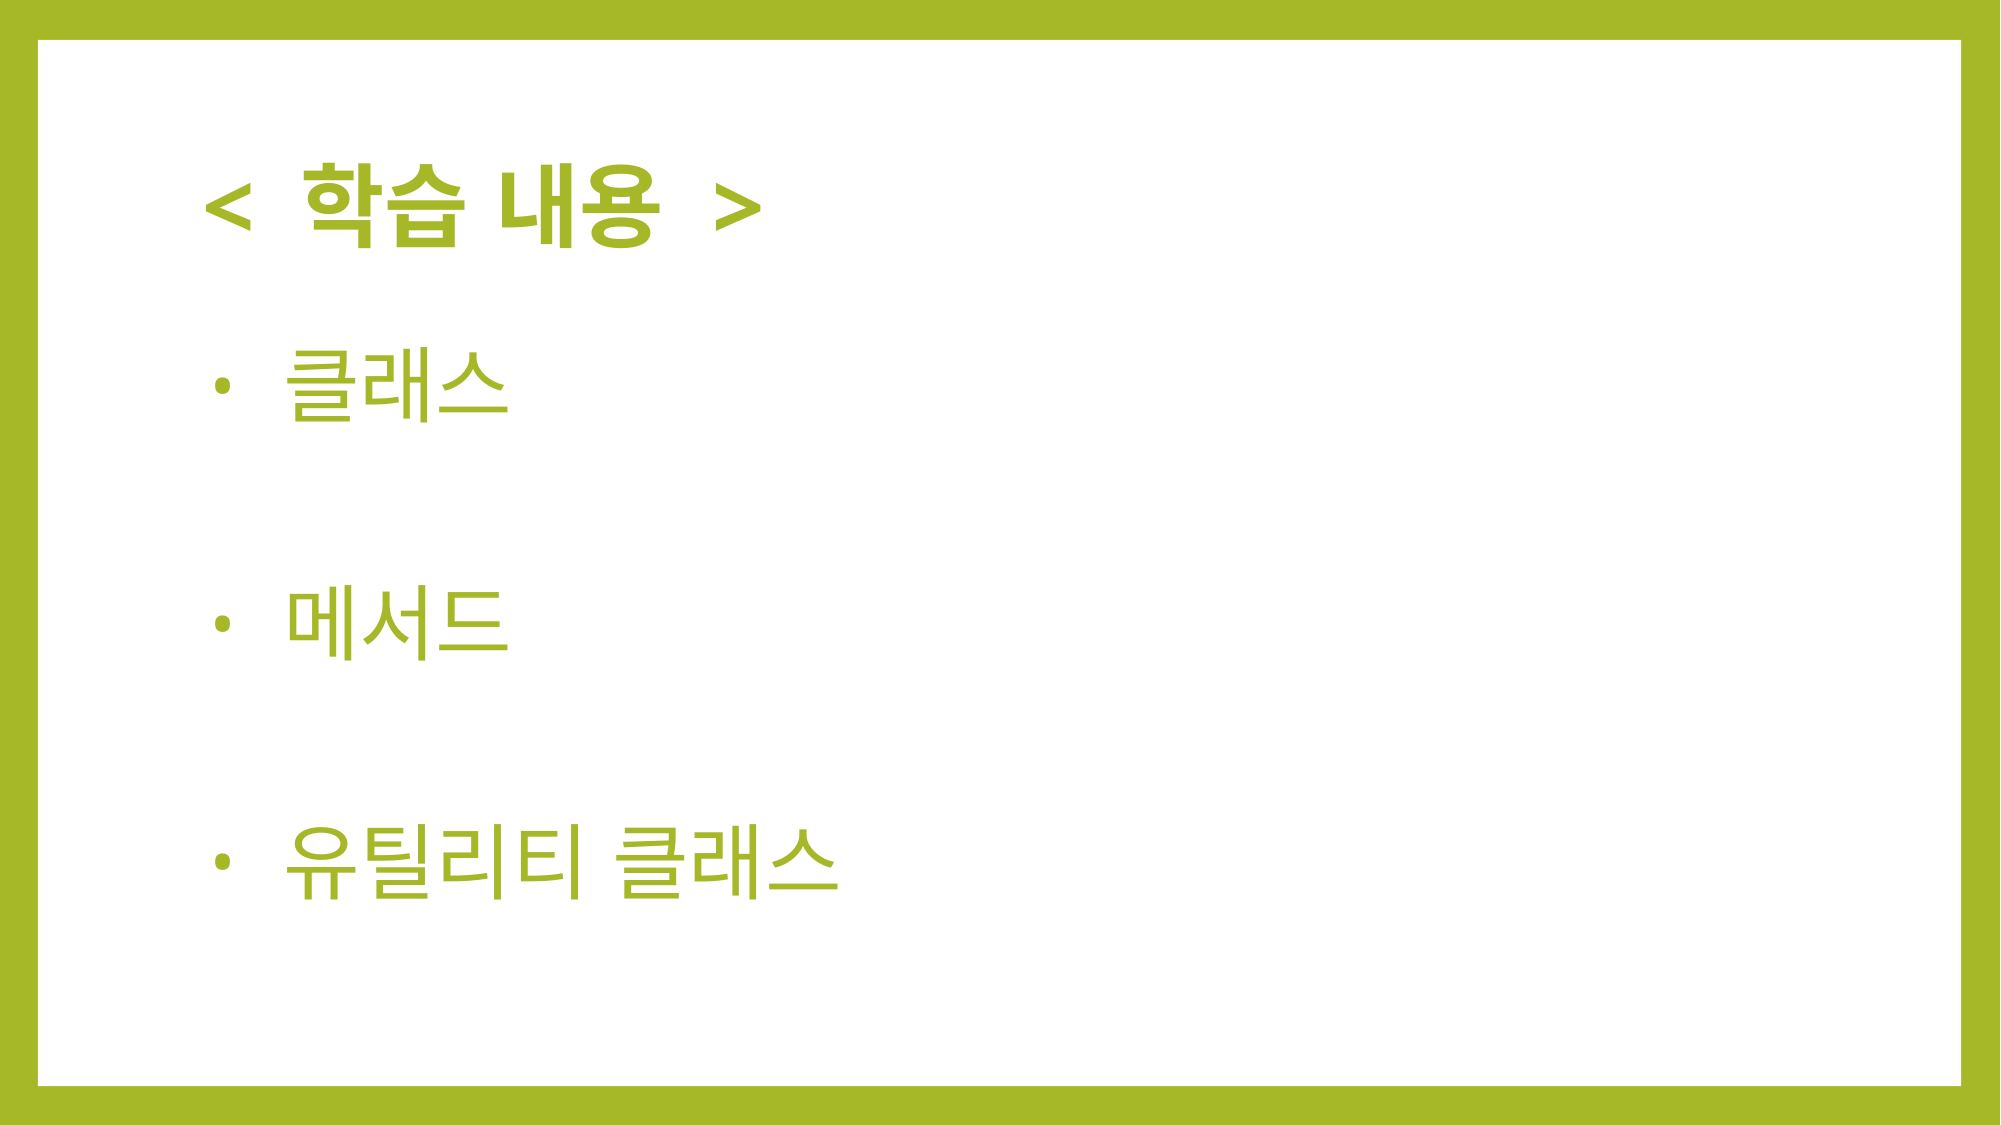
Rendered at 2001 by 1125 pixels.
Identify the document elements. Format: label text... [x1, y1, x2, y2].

title < 학습 내용 > [187, 99, 1808, 323]
list 클래스 메서드 유틸리티 클래스 [187, 337, 1808, 1000]
